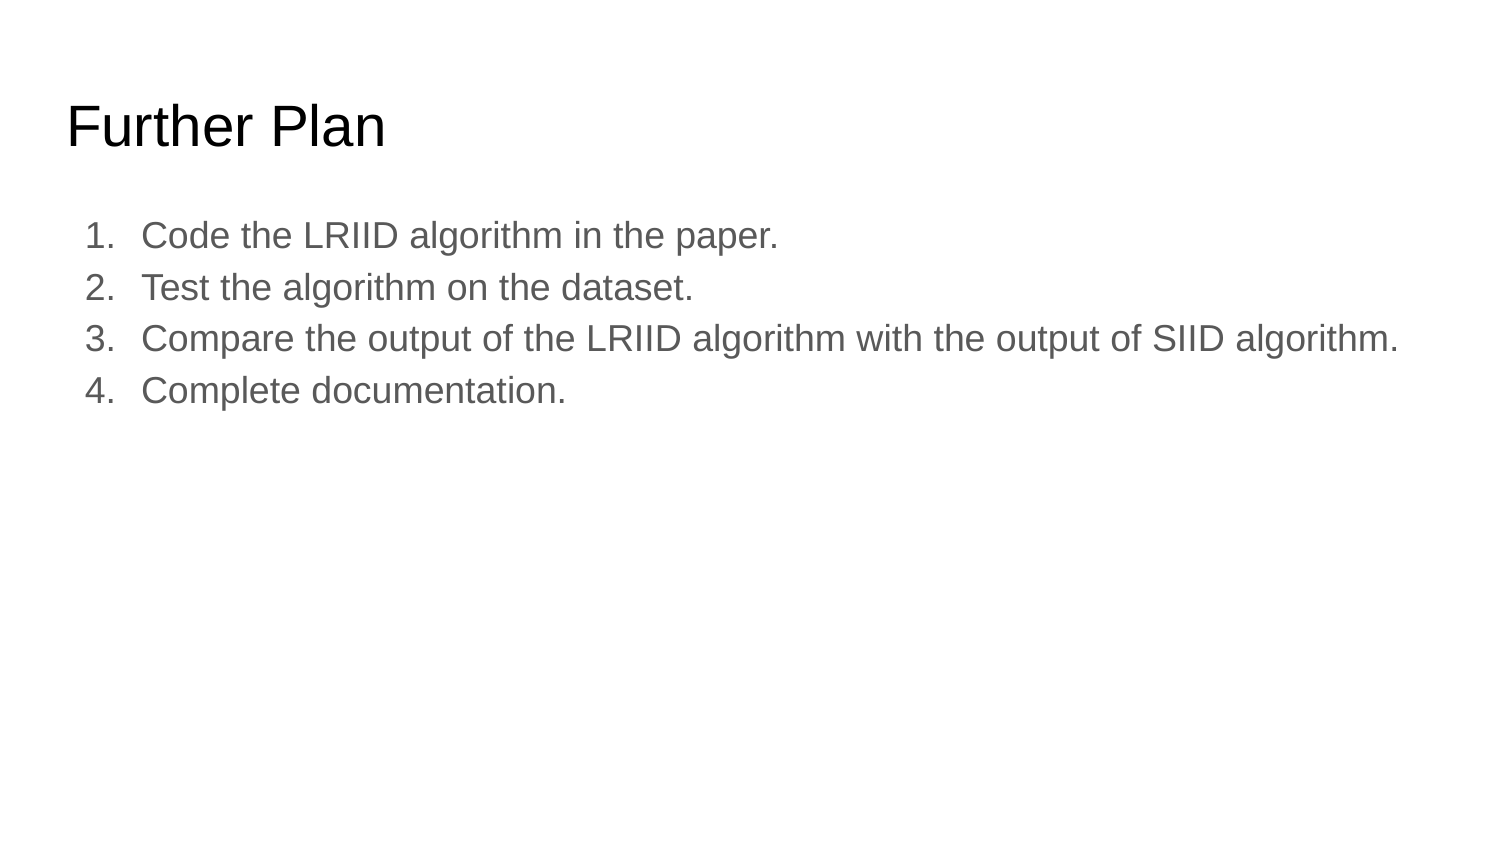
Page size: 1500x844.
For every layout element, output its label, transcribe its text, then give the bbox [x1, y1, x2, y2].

title Further Plan [51, 72, 1449, 167]
list Code the LRIID algorithm in the paper. Test the algorithm on the dataset. Compare the output of the LRIID algorithm with the output of SIID algorithm. Complete documentation. [51, 189, 1449, 750]
